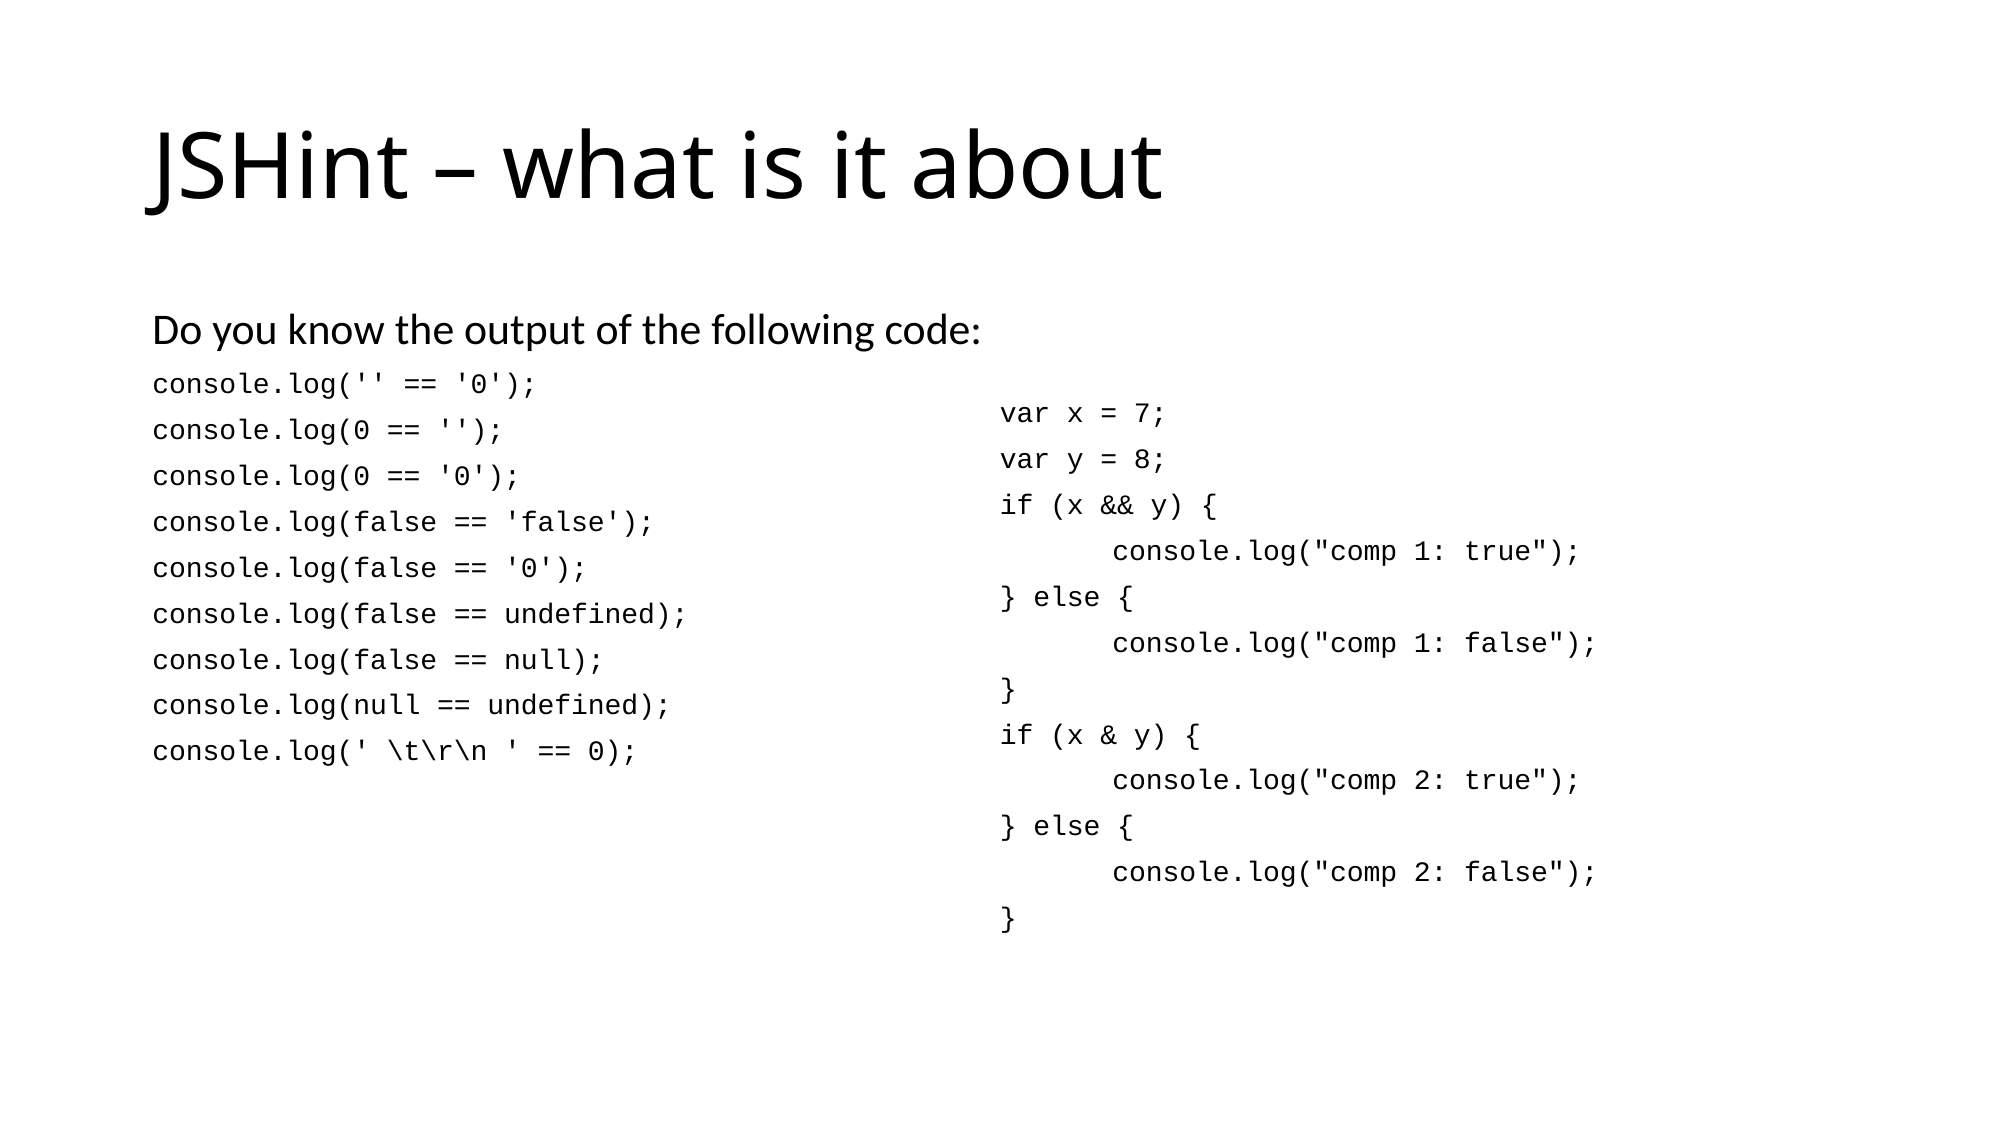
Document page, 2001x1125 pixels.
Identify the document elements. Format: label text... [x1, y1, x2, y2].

list Do you know the output of the following code: console.log('' == '0'); console.log(0 == ''); console.log(0 == '0'); console.log(false == 'false'); console.log(false == '0'); console.log(false == undefined); console.log(false == null); console.log(null == undefined); console.log(' \t\r\n ' == 0); var x = 7; var y = 8; if (x && y) { console.log("comp 1: true"); } else { console.log("comp 1: false"); } if (x & y) { console.log("comp 2: true"); } else { console.log("comp 2: false"); } [137, 299, 1863, 1014]
title JSHint – what is it about [137, 59, 1863, 278]
